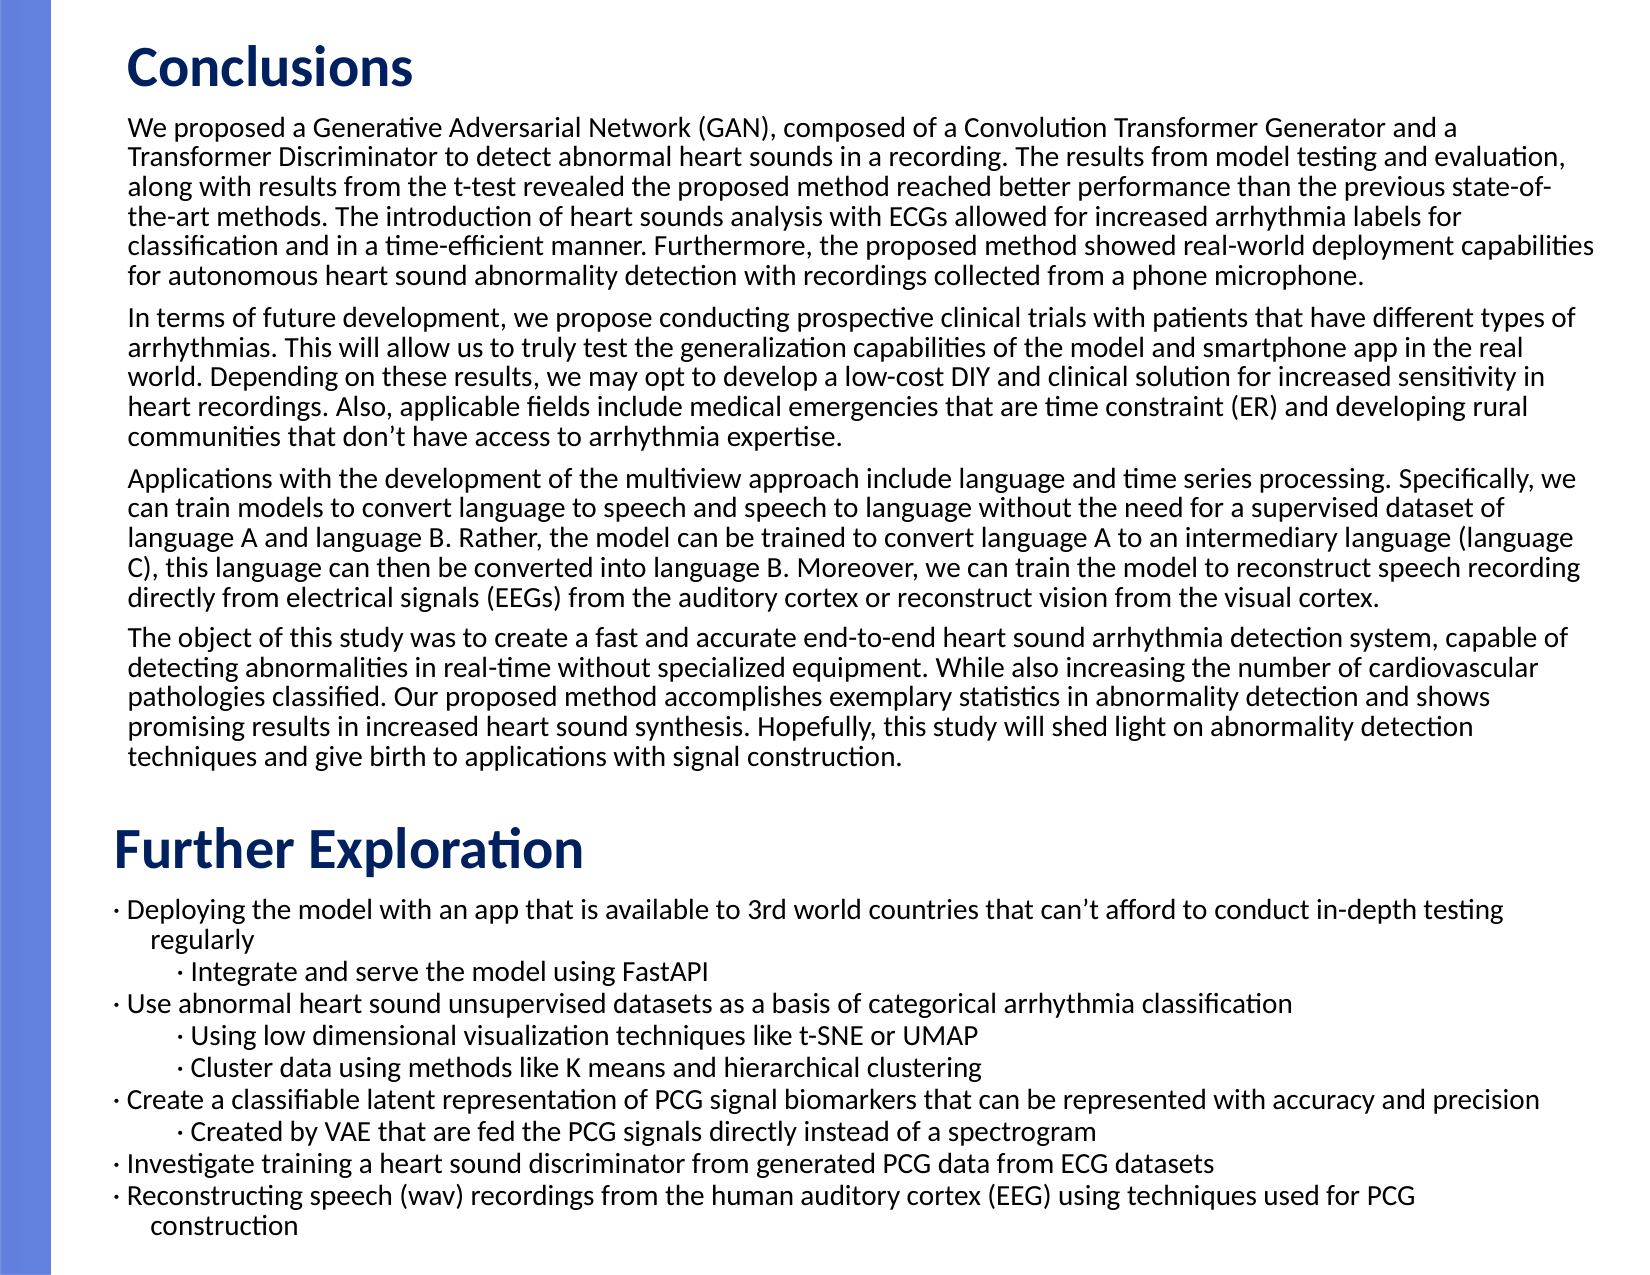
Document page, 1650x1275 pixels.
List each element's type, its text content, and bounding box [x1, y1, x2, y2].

text_box · Deploying the model with an app that is available to 3rd world countries that can’t afford to conduct in-depth testing regularly · Integrate and serve the model using FastAPI · Use abnormal heart sound unsupervised datasets as a basis of categorical arrhythmia classification · Using low dimensional visualization techniques like t-SNE or UMAP · Cluster data using methods like K means and hierarchical clustering · Create a classifiable latent representation of PCG signal biomarkers that can be represented with accuracy and precision · Created by VAE that are fed the PCG signals directly instead of a spectrogram · Investigate training a heart sound discriminator from generated PCG data from ECG datasets · Reconstructing speech (wav) recordings from the human auditory cortex (EEG) using techniques used for PCG construction [112, 894, 1600, 1242]
picture [0, 0, 51, 1275]
text_box Further Exploration [112, 808, 813, 881]
title Conclusions [125, 25, 491, 241]
text_box We proposed a Generative Adversarial Network (GAN), composed of a Convolution Transformer Generator and a Transformer Discriminator to detect abnormal heart sounds in a recording. The results from model testing and evaluation, along with results from the t-test revealed the proposed method reached better performance than the previous state-of-the-art methods. The introduction of heart sounds analysis with ECGs allowed for increased arrhythmia labels for classification and in a time-efficient manner. Furthermore, the proposed method showed real-world deployment capabilities for autonomous heart sound abnormality detection with recordings collected from a phone microphone. In terms of future development, we propose conducting prospective clinical trials with patients that have different types of arrhythmias. This will allow us to truly test the generalization capabilities of the model and smartphone app in the real world. Depending on these results, we may opt to develop a low-cost DIY and clinical solution for increased sensitivity in heart recordings. Also, applicable fields include medical emergencies that are time constraint (ER) and developing rural communities that don’t have access to arrhythmia expertise. Applications with the development of the multiview approach include language and time series processing. Specifically, we can train models to convert language to speech and speech to language without the need for a supervised dataset of language A and language B. Rather, the model can be trained to convert language A to an intermediary language (language C), this language can then be converted into language B. Moreover, we can train the model to reconstruct speech recording directly from electrical signals (EEGs) from the auditory cortex or reconstruct vision from the visual cortex. The object of this study was to create a fast and accurate end-to-end heart sound arrhythmia detection system, capable of detecting abnormalities in real-time without specialized equipment. While also increasing the number of cardiovascular pathologies classified. Our proposed method accomplishes exemplary statistics in abnormality detection and shows promising results in increased heart sound synthesis. Hopefully, this study will shed light on abnormality detection techniques and give birth to applications with signal construction. [125, 112, 1600, 773]
